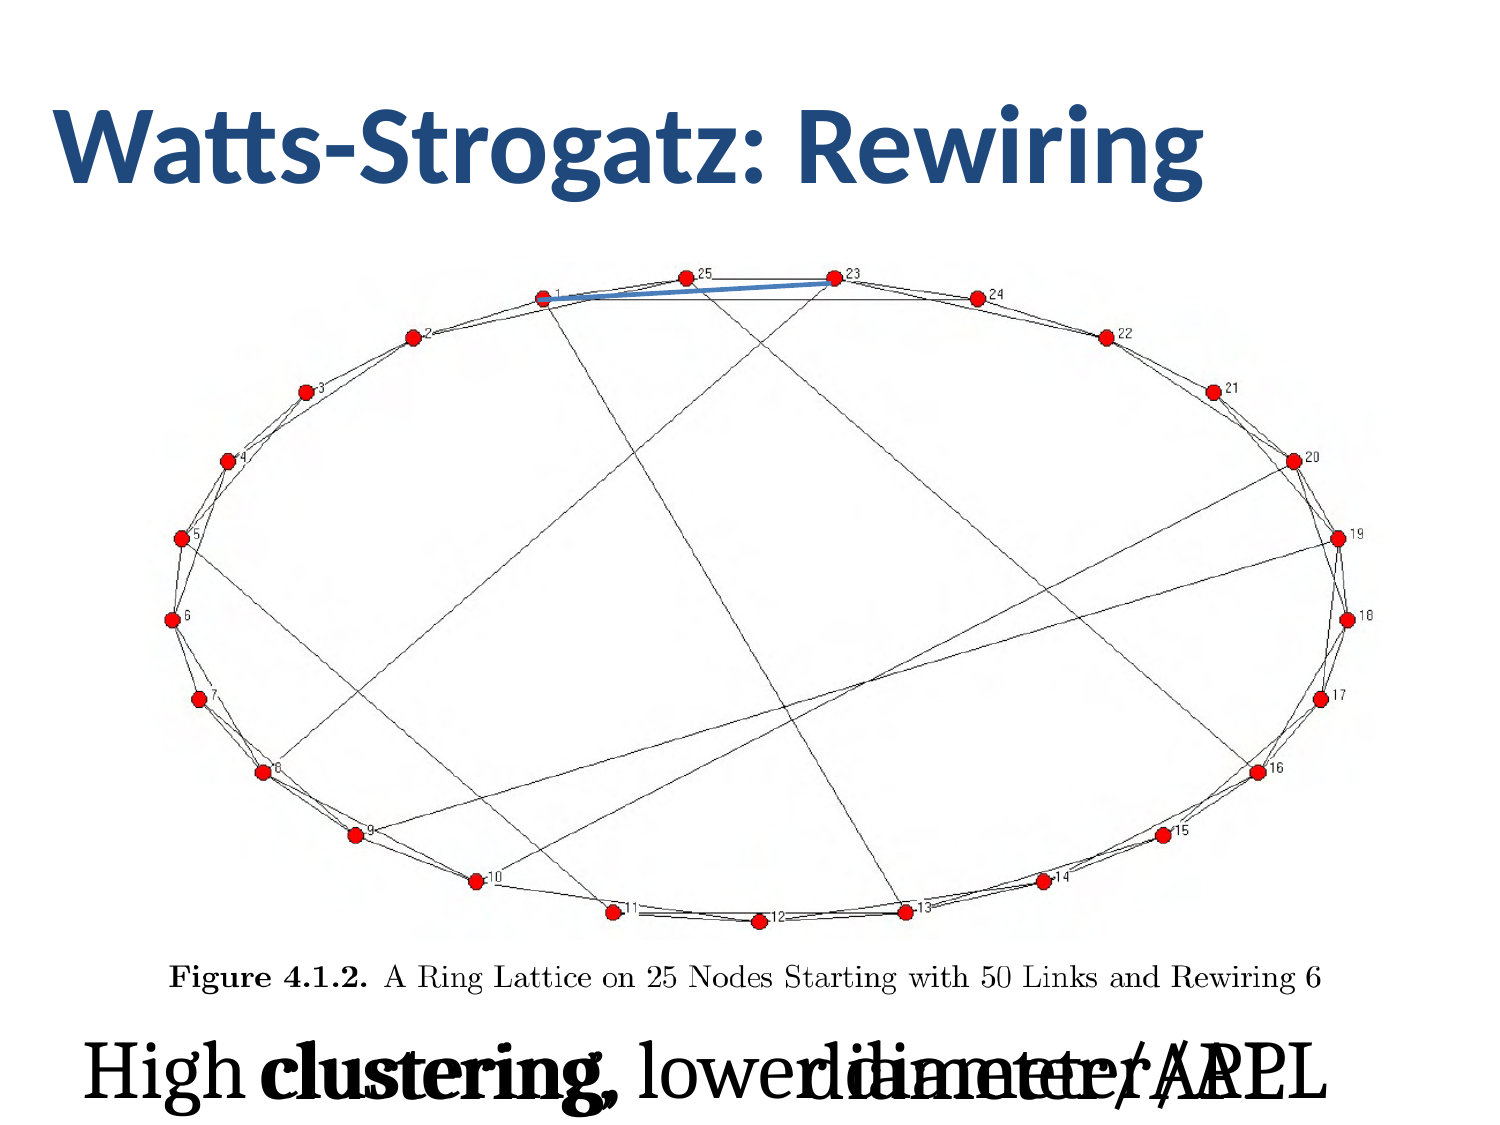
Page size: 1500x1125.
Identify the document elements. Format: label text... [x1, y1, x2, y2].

title Watts-Strogatz: Rewiring [37, 45, 1463, 233]
text_box High clustering, high diameter/APL [61, 1008, 1413, 1124]
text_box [537, 283, 832, 301]
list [118, 262, 1382, 1006]
text_box High clustering, lower diameter/APL [67, 1008, 1457, 1123]
